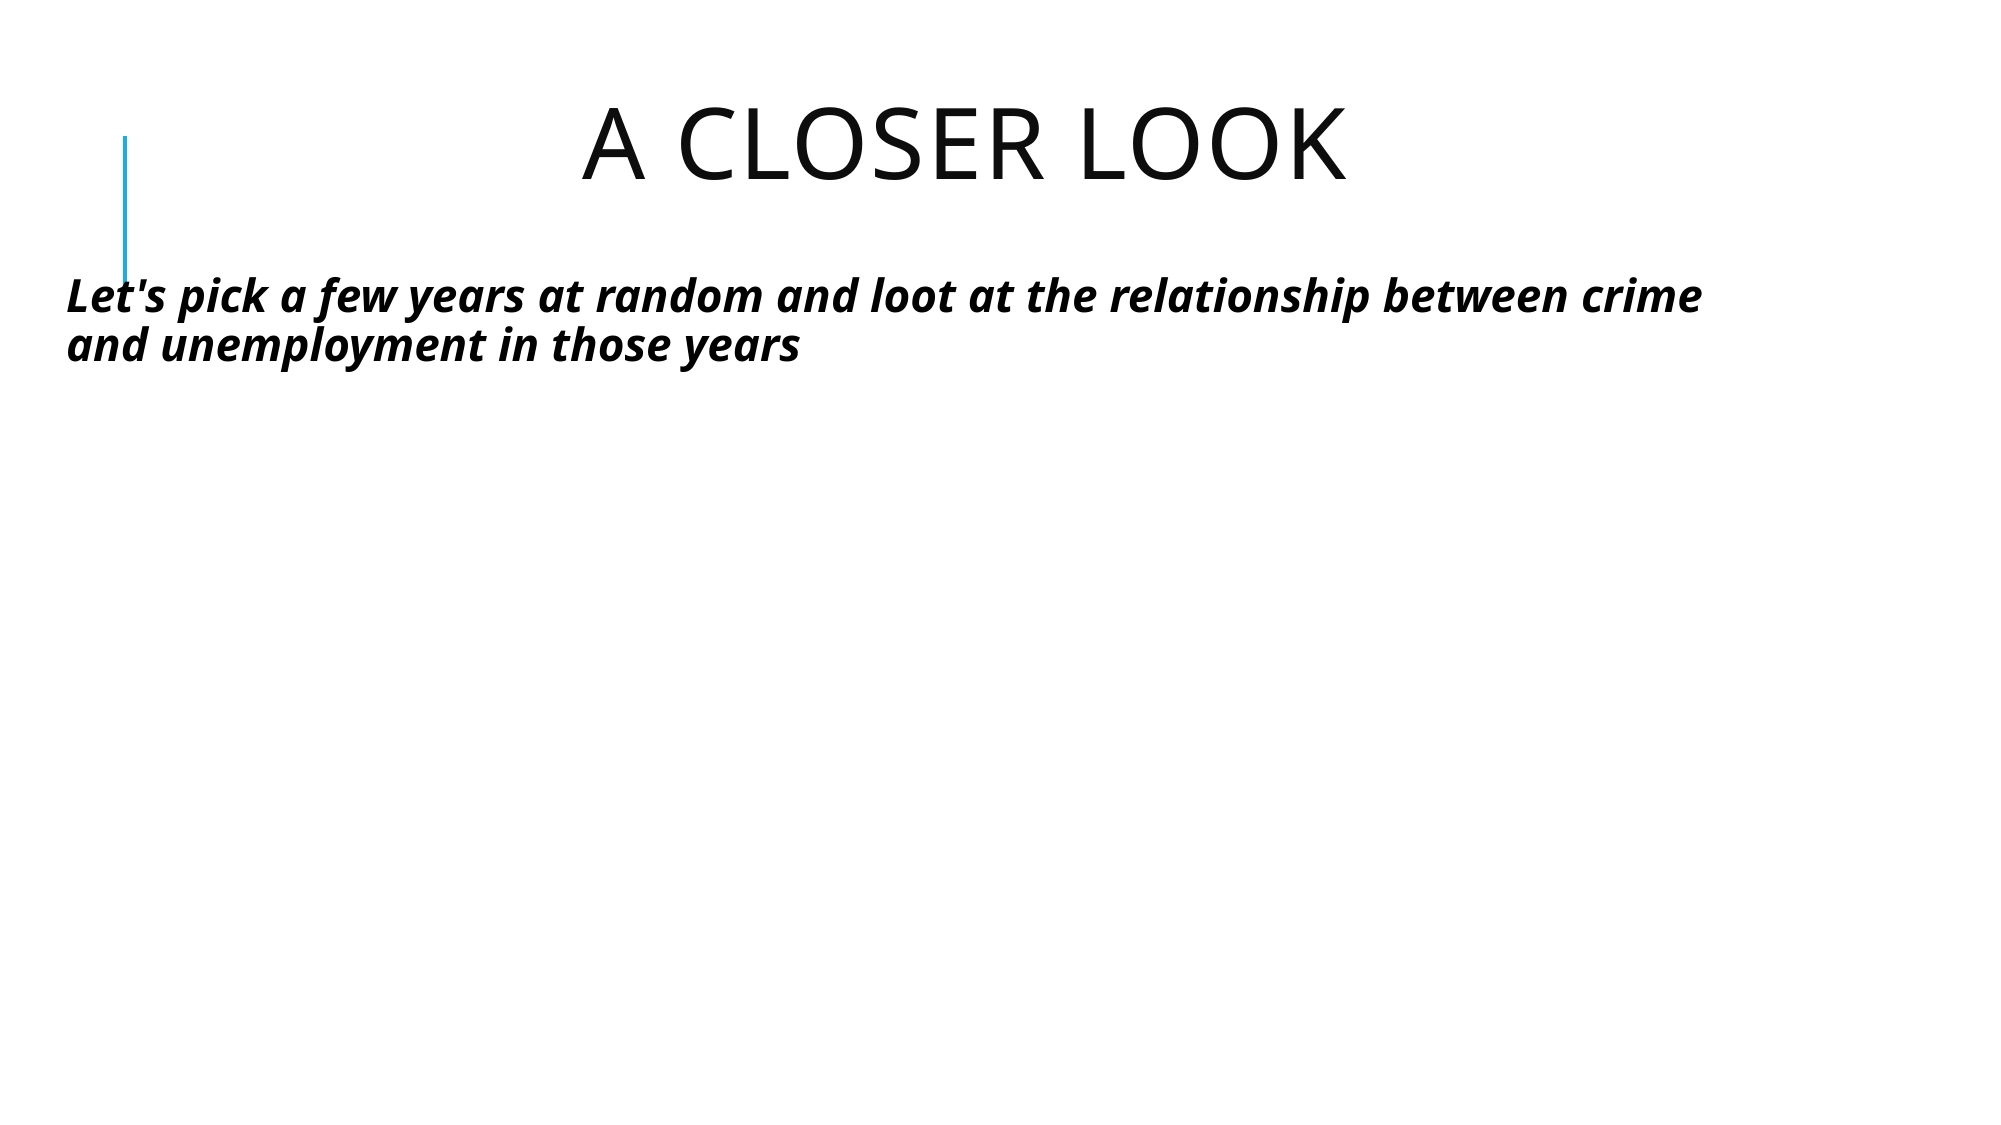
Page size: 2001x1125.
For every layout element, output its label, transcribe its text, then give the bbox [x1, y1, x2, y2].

title A Closer look [168, 96, 1763, 207]
list Let's pick a few years at random and loot at the relationship between crime and unemployment in those years [43, 265, 1763, 1035]
